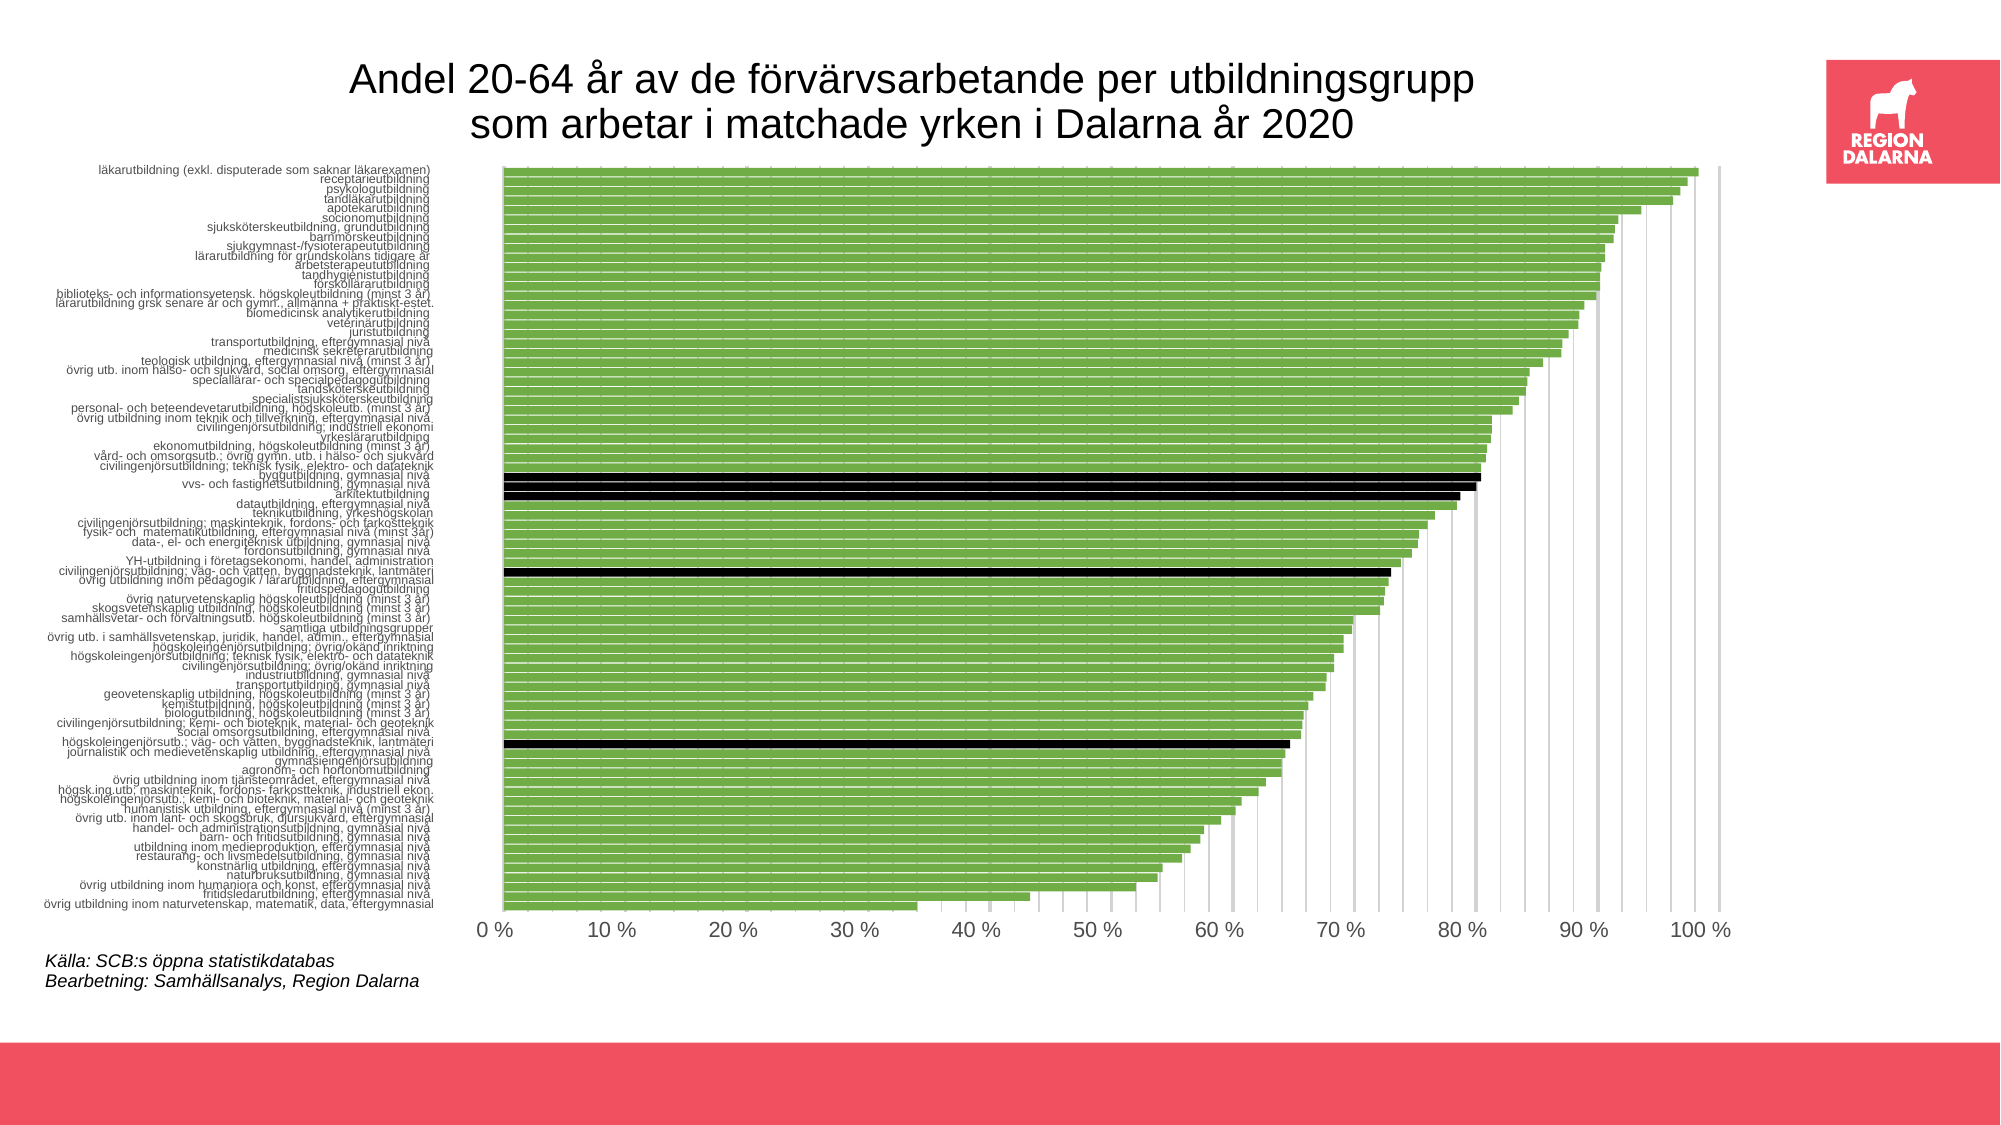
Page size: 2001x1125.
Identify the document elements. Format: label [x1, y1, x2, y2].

text_box [33, 59, 1792, 1002]
